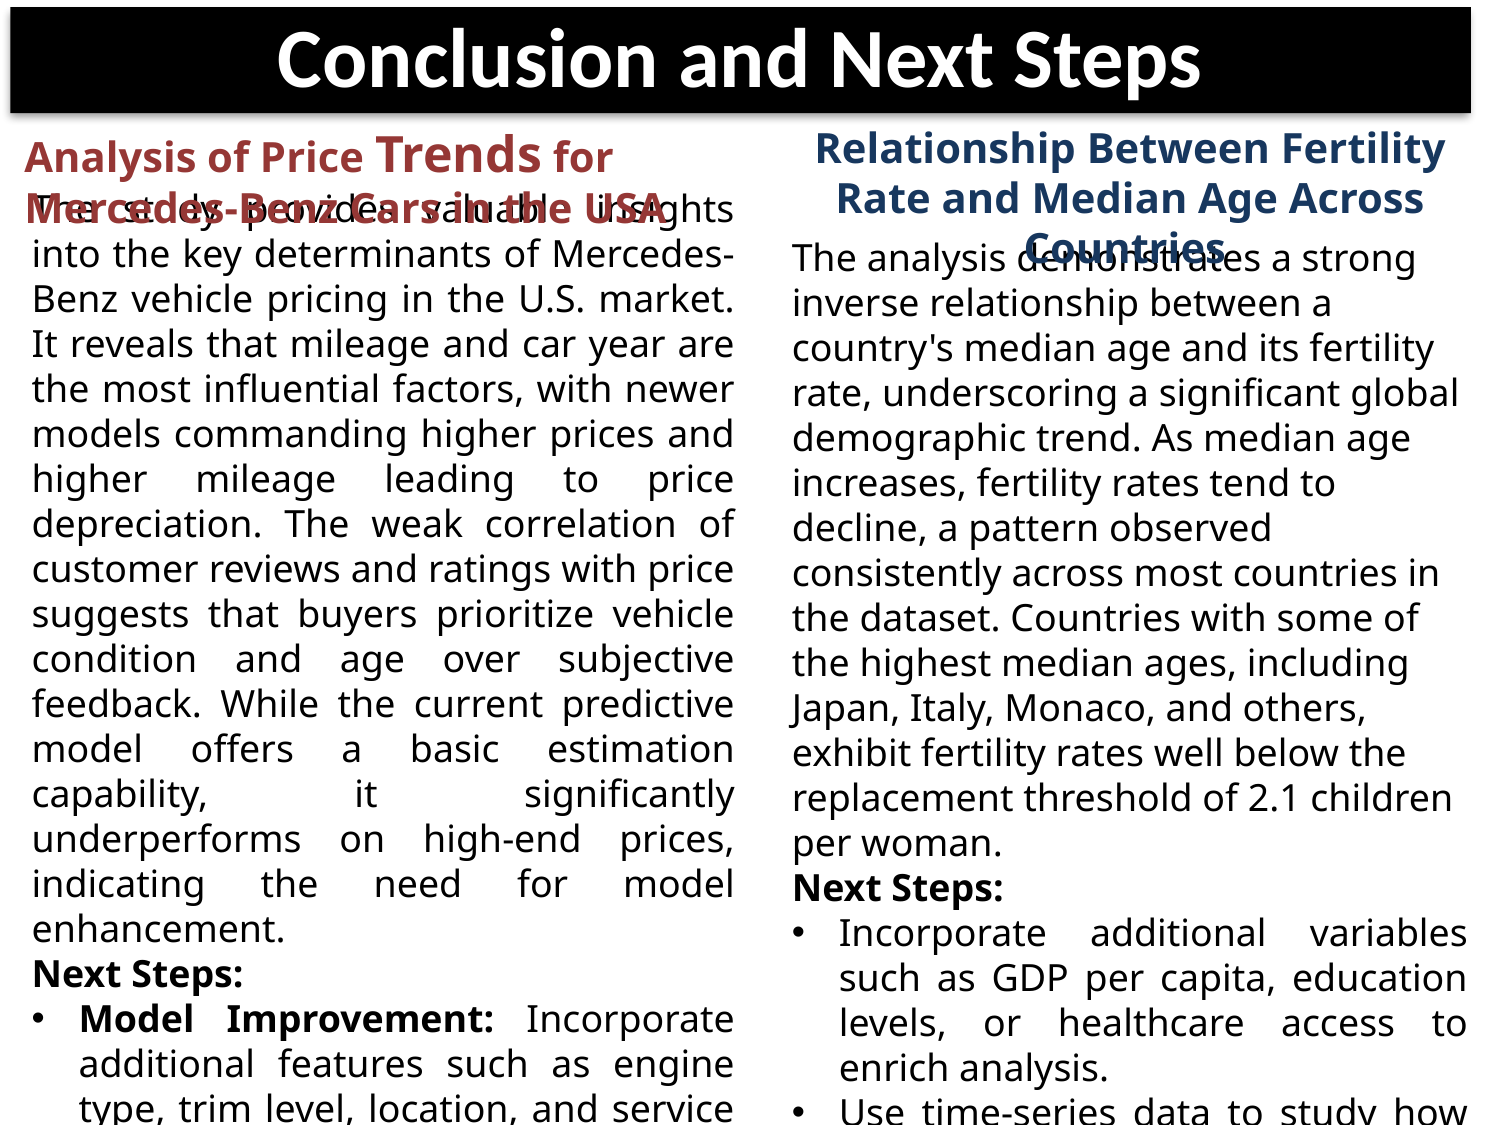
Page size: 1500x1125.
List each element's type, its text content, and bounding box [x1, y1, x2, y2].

text_box Relationship Between Fertility Rate and Median Age Across Countries [760, 114, 1500, 280]
text_box The study provides valuable insights into the key determinants of Mercedes-Benz vehicle pricing in the U.S. market. It reveals that mileage and car year are the most influential factors, with newer models commanding higher prices and higher mileage leading to price depreciation. The weak correlation of customer reviews and ratings with price suggests that buyers prioritize vehicle condition and age over subjective feedback. While the current predictive model offers a basic estimation capability, it significantly underperforms on high-end prices, indicating the need for model enhancement. Next Steps: Model Improvement: Incorporate additional features such as engine type, trim level, location, and service history to improve prediction accuracy. Data Enrichment: Expand the dataset to include more vehicle attributes and market segments for broader applicability. Model Optimization: Explore advanced regression techniques or ensemble learning methods (e.g., XGBoost, LightGBM) to better capture non-linear price patterns. Deployment: Develop a user-friendly pricing tool or dashboard for real-time valuation assistance for buyers and sellers. [16, 240, 750, 1125]
text_box Conclusion and Next Steps [10, 7, 1471, 114]
text_box The analysis demonstrates a strong inverse relationship between a country's median age and its fertility rate, underscoring a significant global demographic trend. As median age increases, fertility rates tend to decline, a pattern observed consistently across most countries in the dataset. Countries with some of the highest median ages, including Japan, Italy, Monaco, and others, exhibit fertility rates well below the replacement threshold of 2.1 children per woman. Next Steps: Incorporate additional variables such as GDP per capita, education levels, or healthcare access to enrich analysis. Use time-series data to study how median age and fertility rates have changed over the years. Develop predictive models to estimate future fertility trends based on projected median age shifts. [777, 280, 1484, 1125]
text_box Analysis of Price Trends for Mercedes-Benz Cars in the USA [9, 114, 760, 240]
